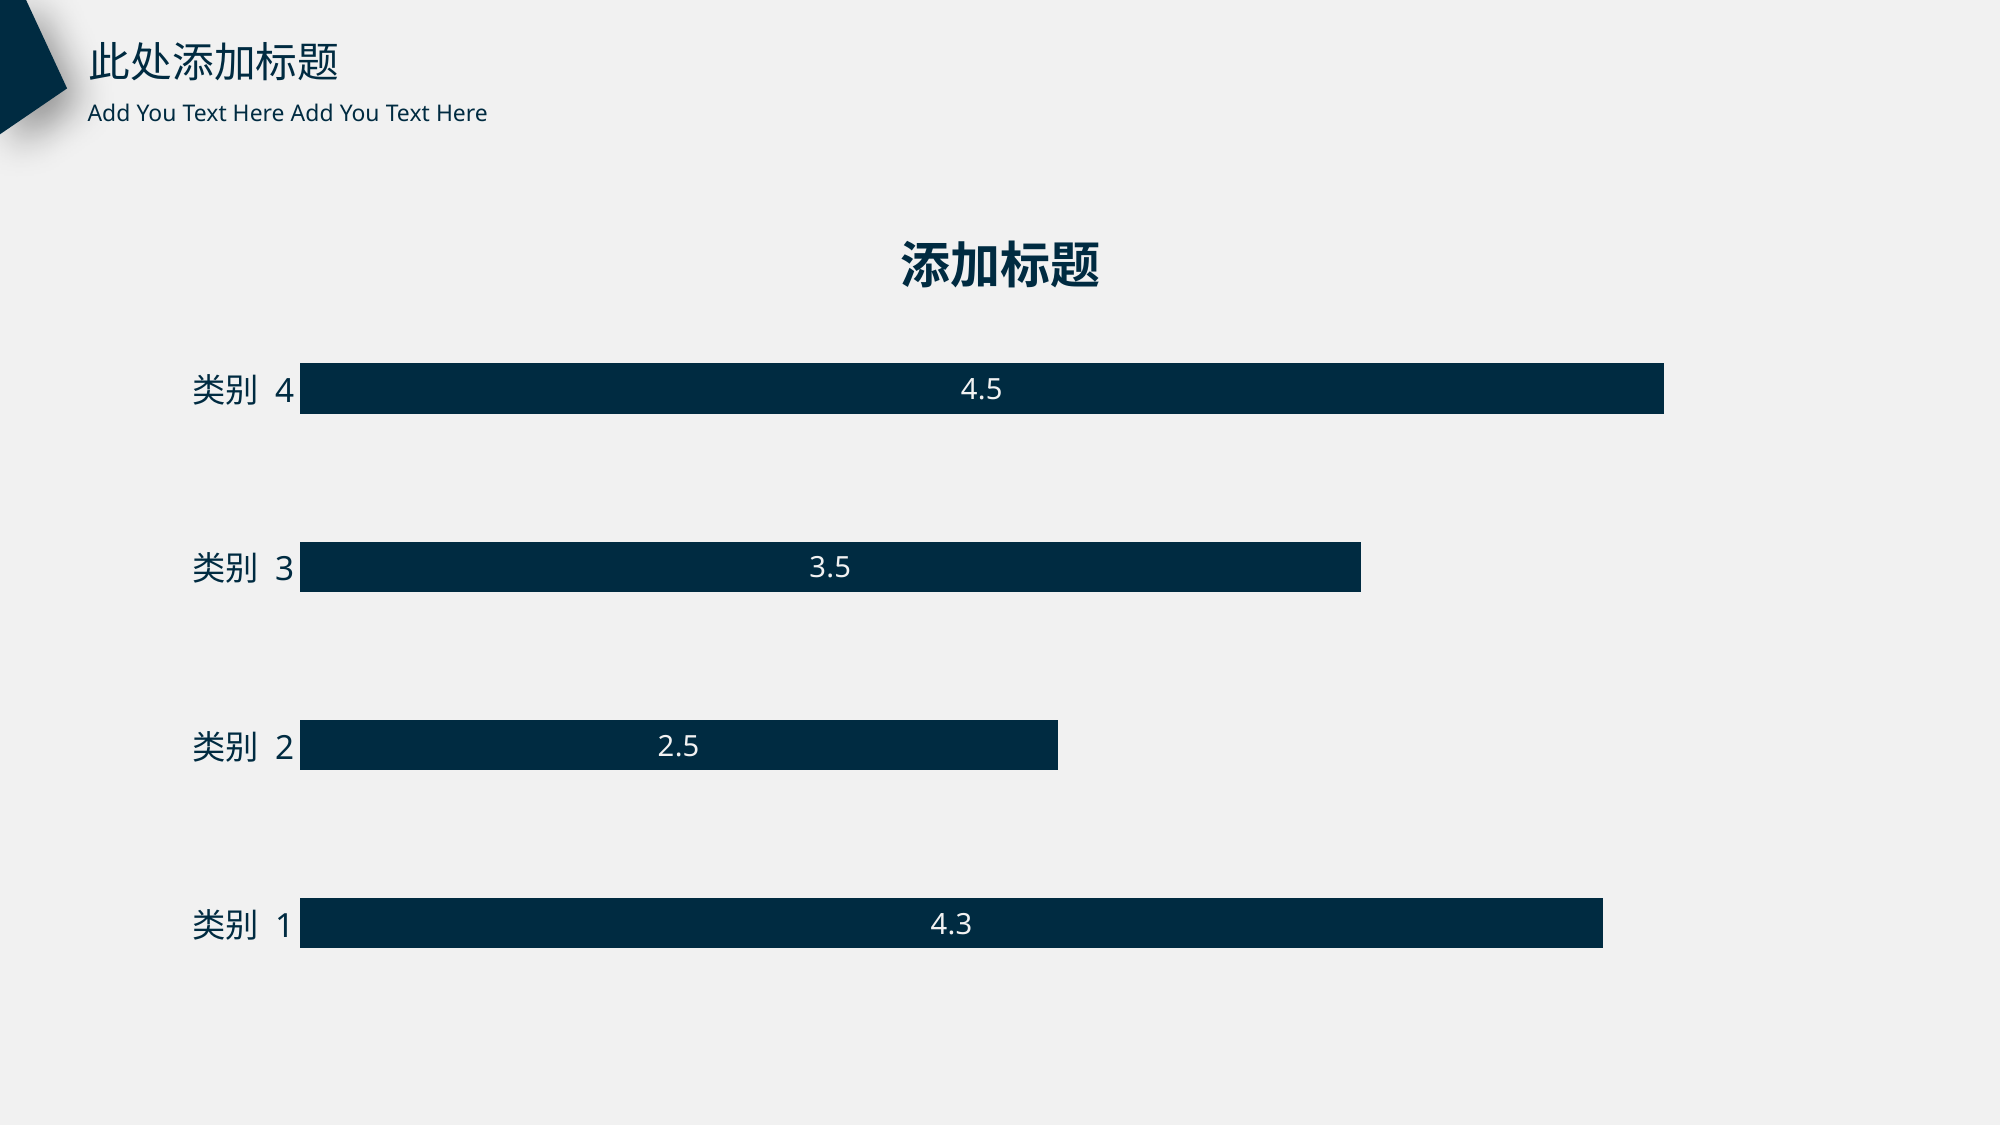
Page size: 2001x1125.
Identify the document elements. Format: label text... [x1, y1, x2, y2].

text_box Add You Text Here Add You Text Here [82, 83, 532, 134]
text_box 添加标题 [861, 226, 1139, 284]
text_box 此处添加标题 [77, 28, 355, 83]
text_box [0, 0, 68, 135]
chart [158, 284, 1850, 1028]
